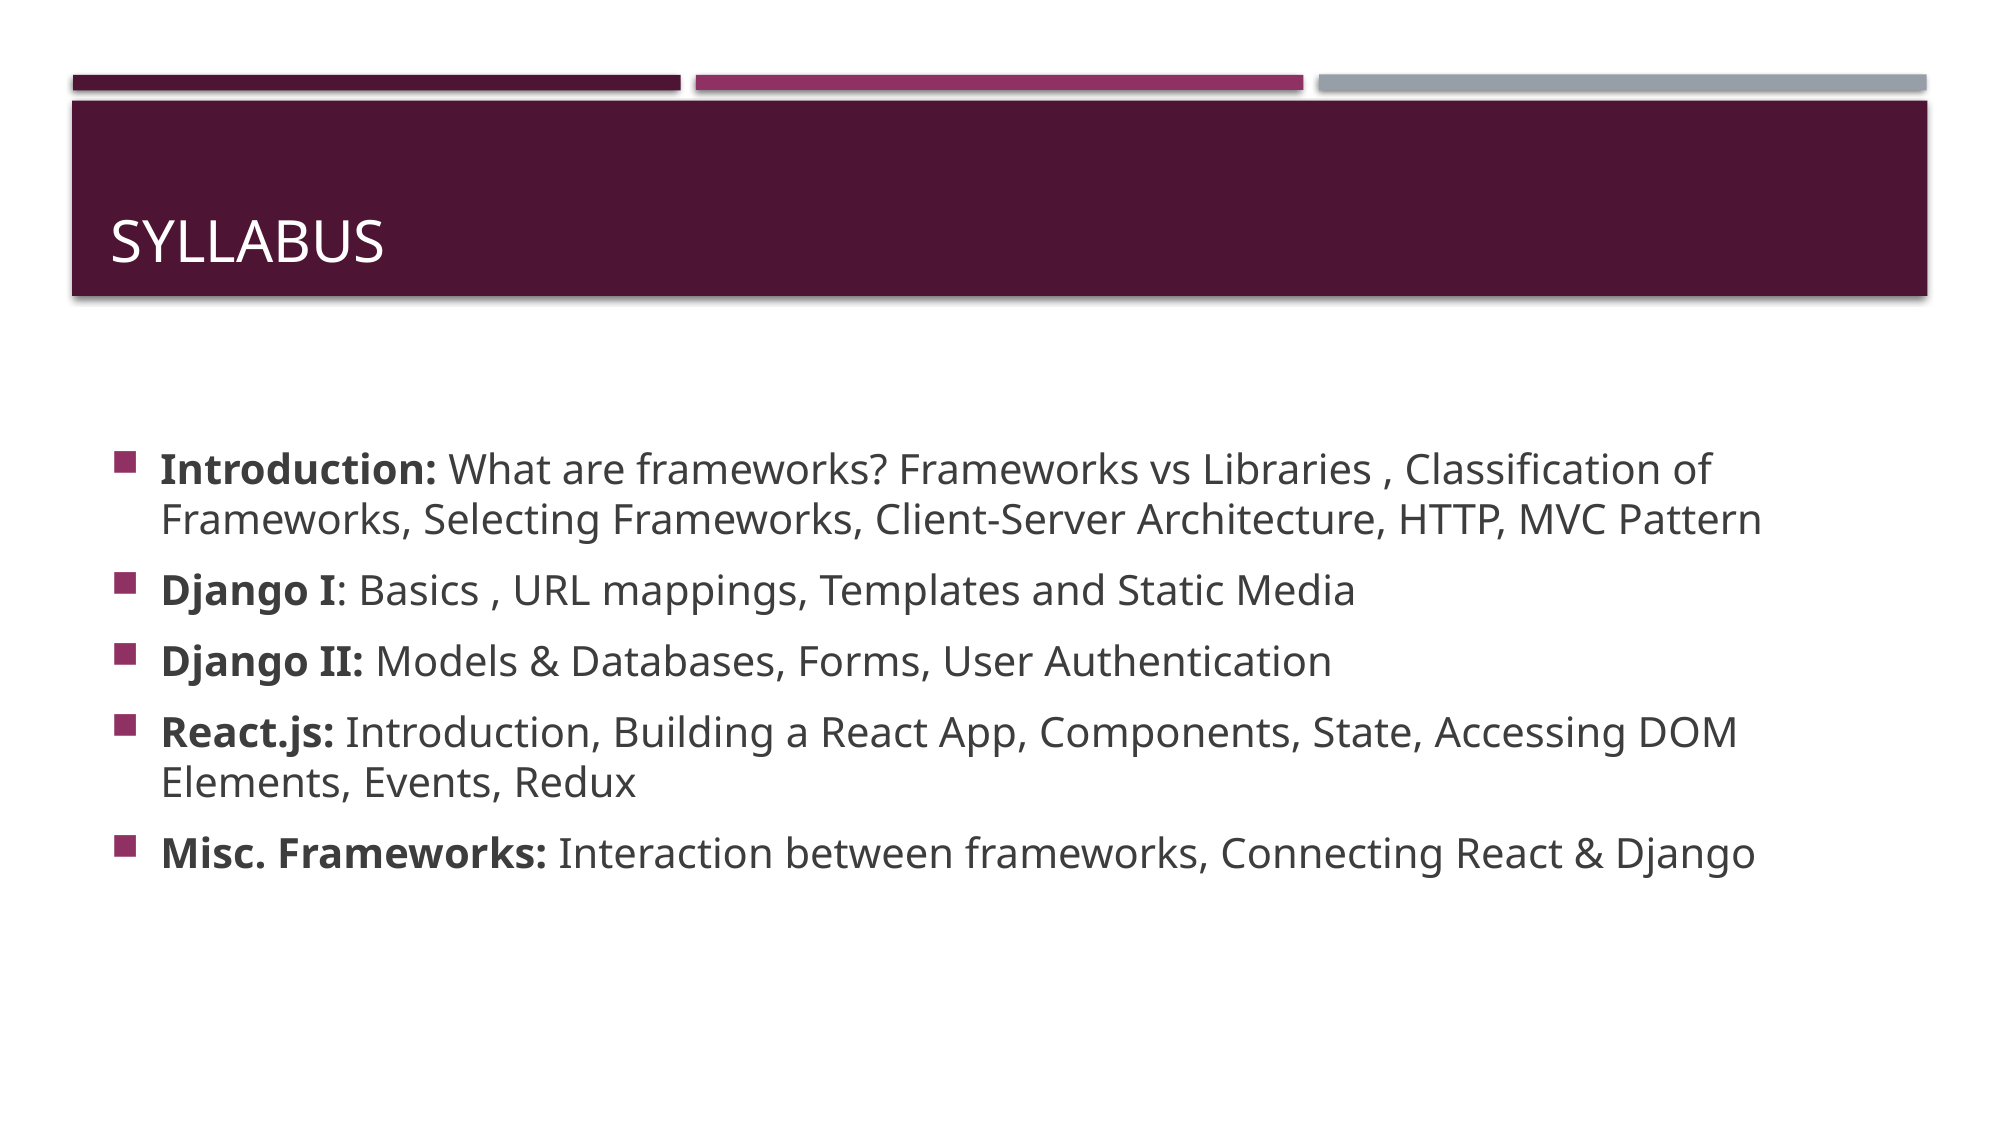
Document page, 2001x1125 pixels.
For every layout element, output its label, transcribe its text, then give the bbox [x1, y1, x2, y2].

title SYLLABUS [95, 115, 1905, 282]
list Introduction: What are frameworks? Frameworks vs Libraries , Classification of Frameworks, Selecting Frameworks, Client-Server Architecture, HTTP, MVC Pattern Django I: Basics , URL mappings, Templates and Static Media Django II: Models & Databases, Forms, User Authentication React.js: Introduction, Building a React App, Components, State, Accessing DOM Elements, Events, Redux Misc. Frameworks: Interaction between frameworks, Connecting React & Django [95, 357, 1905, 962]
